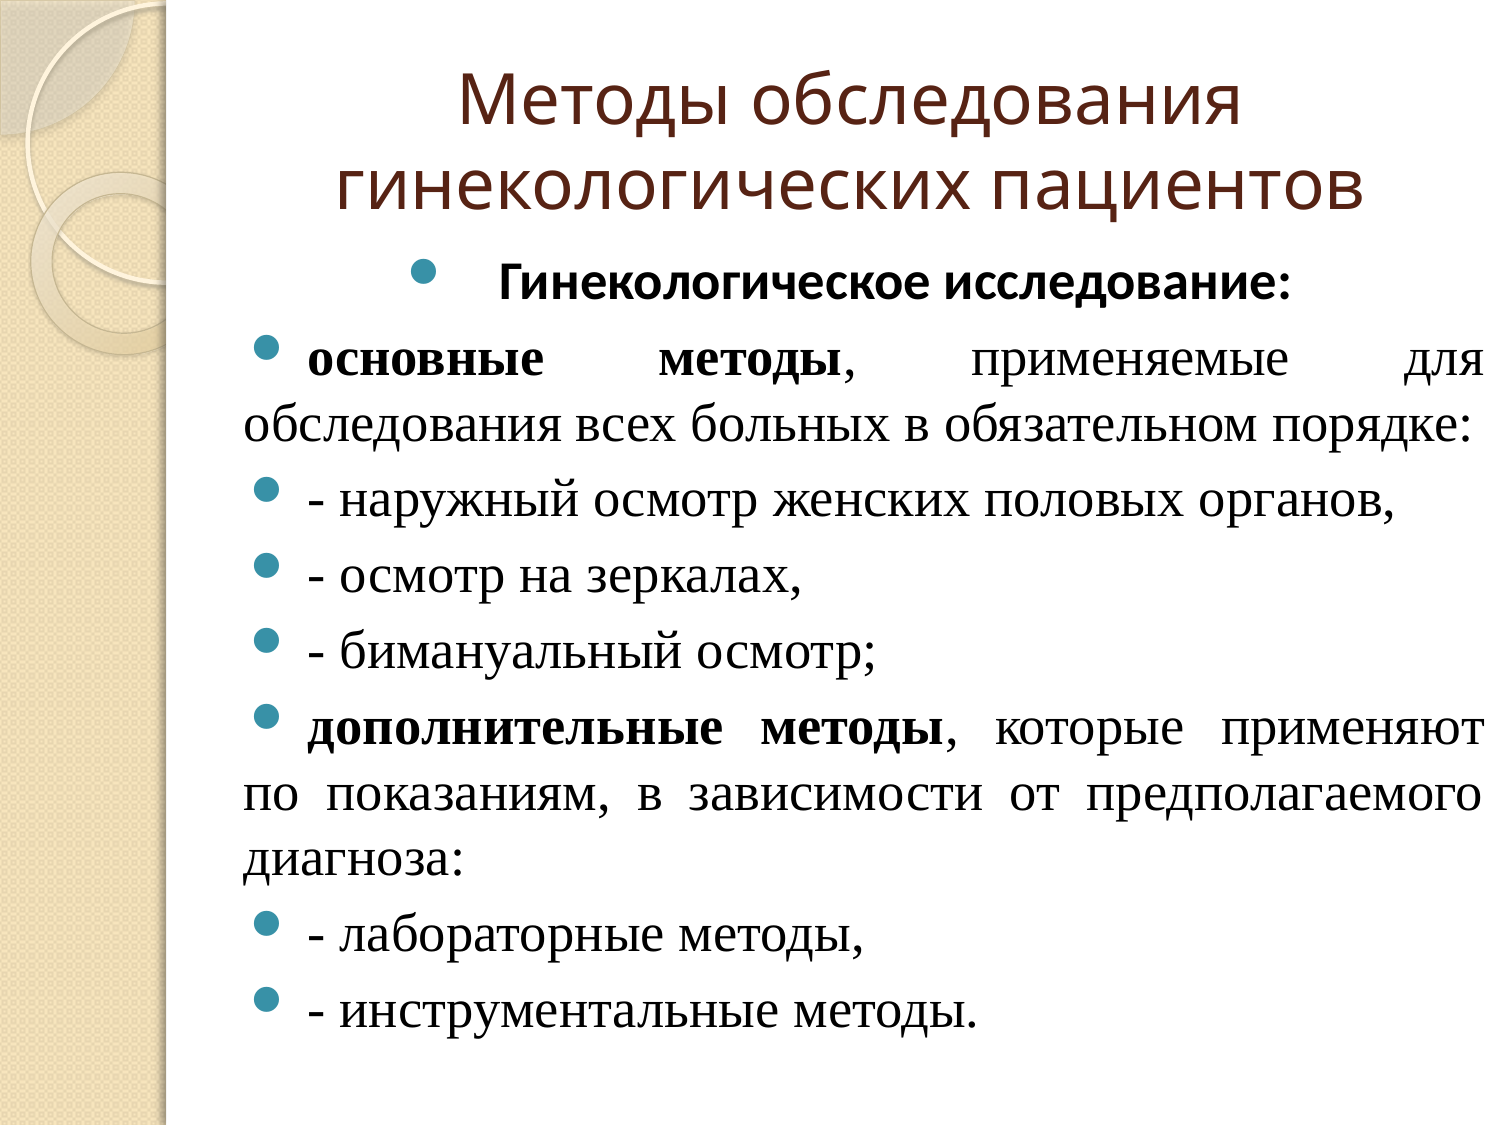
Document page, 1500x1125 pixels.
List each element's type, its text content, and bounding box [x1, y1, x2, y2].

list Гинекологическое исследование: основные методы, применяемые для обследования всех больных в обязательном порядке: - наружный осмотр женских половых органов, - осмотр на зеркалах, - бимануальный осмотр; дополнительные методы, которые применя­ют по показаниям, в зависимости от предполагаемого диагно­за: - лабораторные методы, - инструментальные методы. [171, 237, 1500, 1106]
title Методы обследования гинекологических пациентов [235, 45, 1466, 233]
